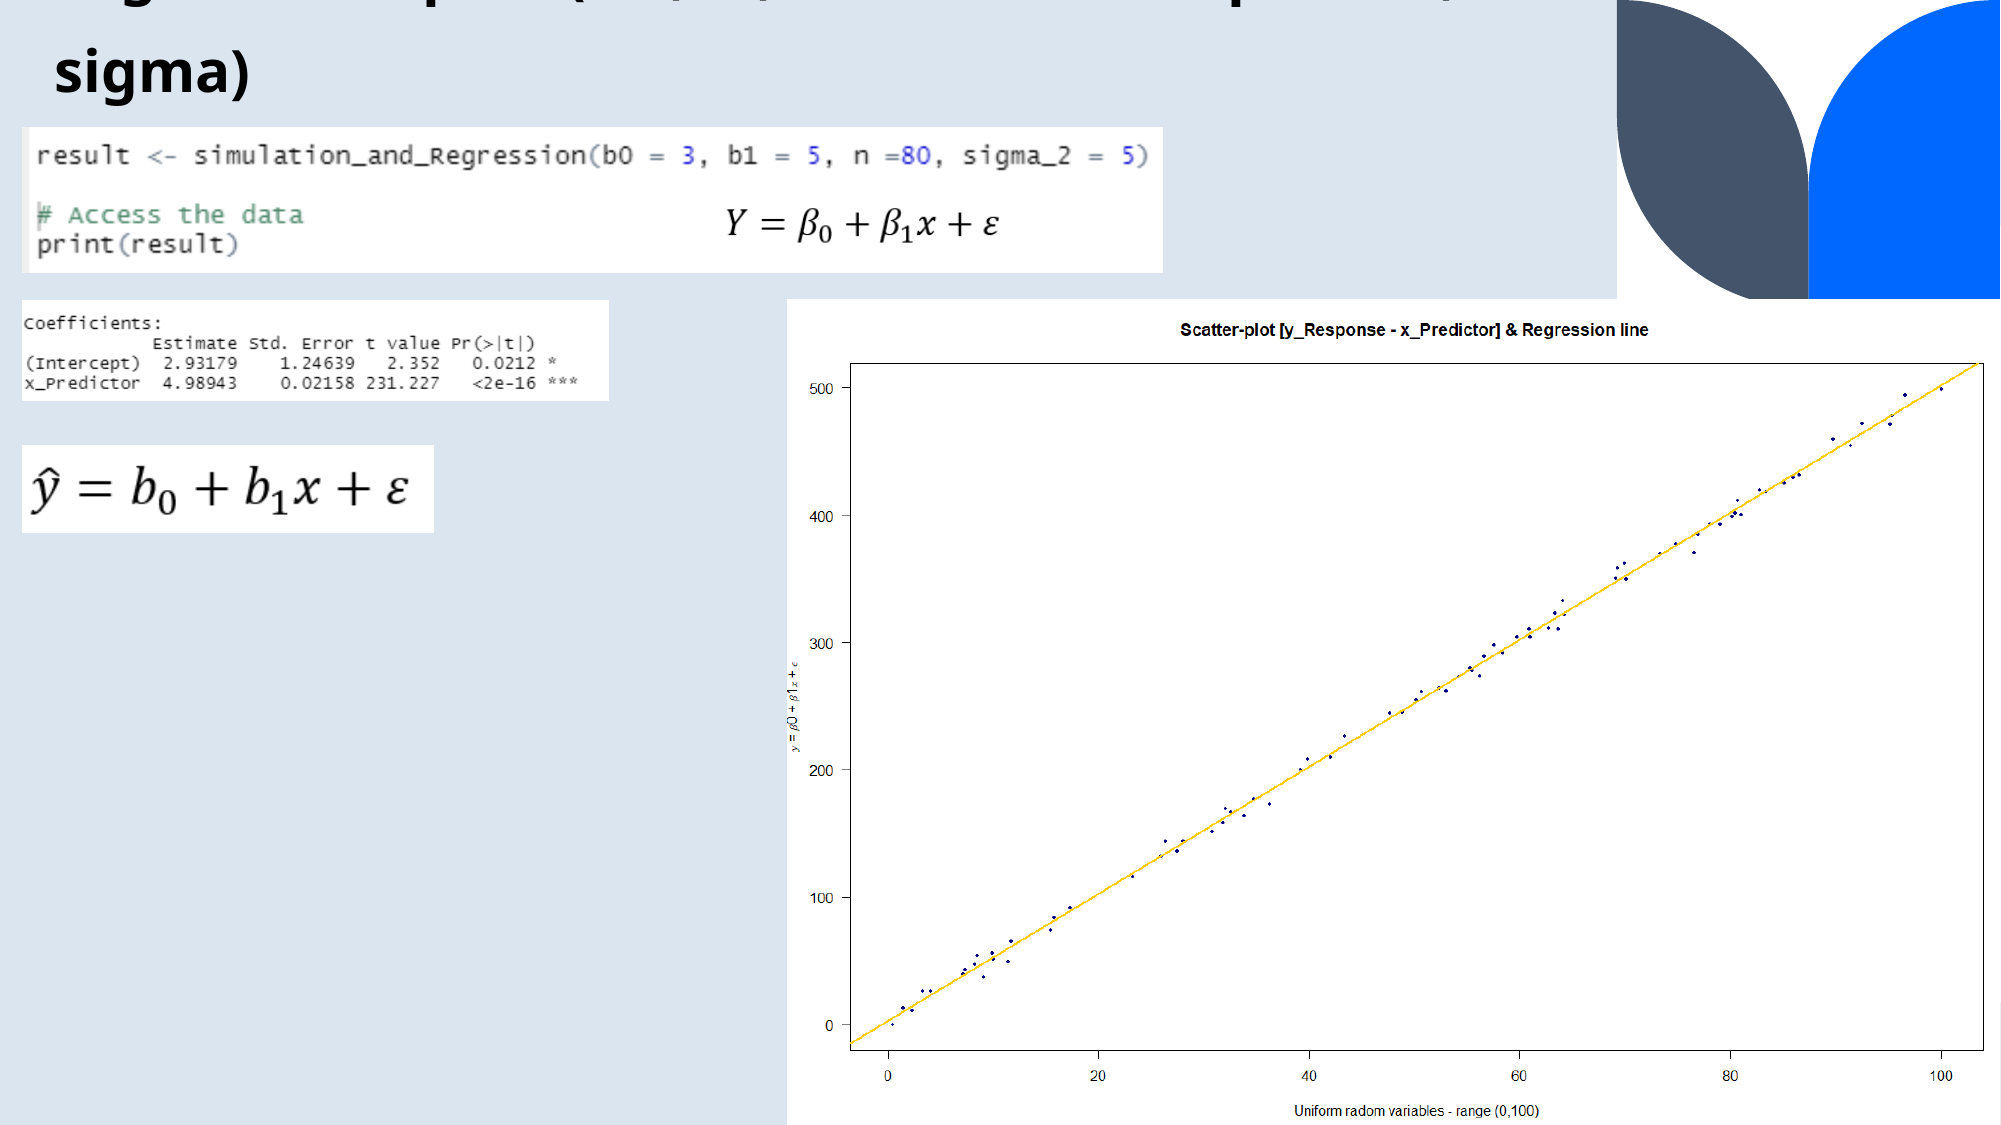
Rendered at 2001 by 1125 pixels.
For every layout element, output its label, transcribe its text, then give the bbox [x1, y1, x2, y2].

picture [22, 300, 609, 401]
title Argument inputs ( b0,b1,n=increase sample size, sigma) [54, 0, 1547, 122]
picture [22, 445, 434, 533]
picture [787, 299, 2000, 1125]
picture [22, 127, 1163, 273]
